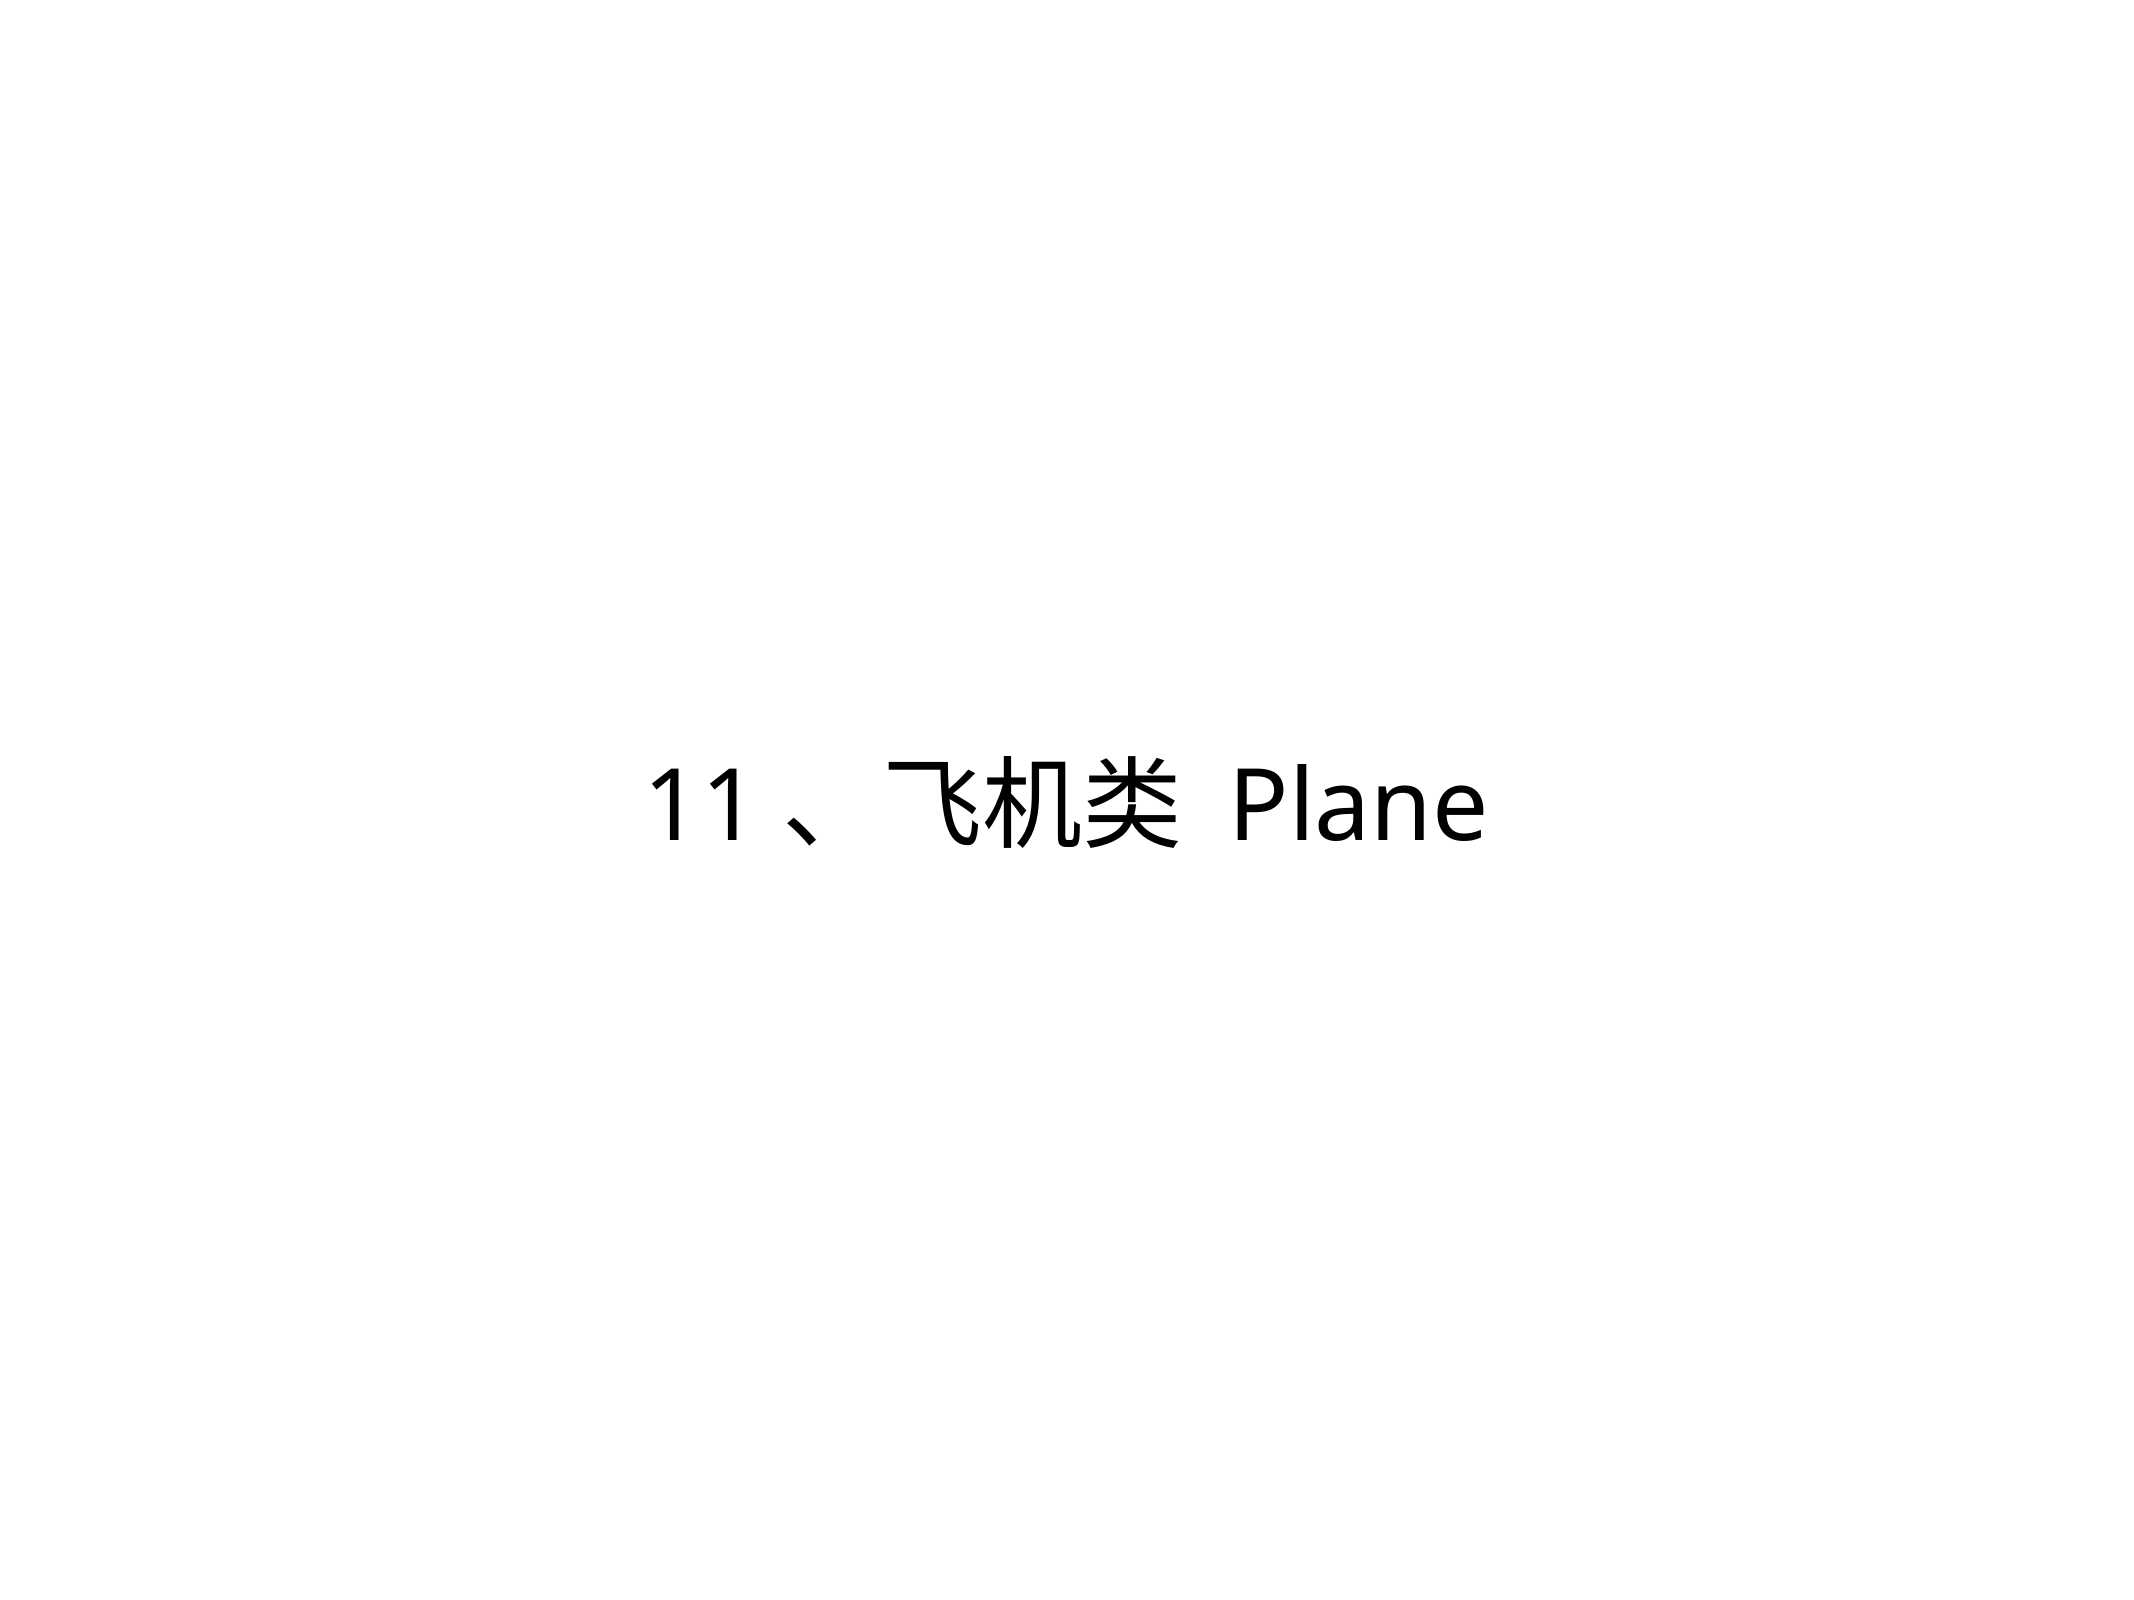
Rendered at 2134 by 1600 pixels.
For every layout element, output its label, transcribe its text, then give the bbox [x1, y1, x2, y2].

text_box 11、飞机类 Plane [635, 731, 1498, 869]
